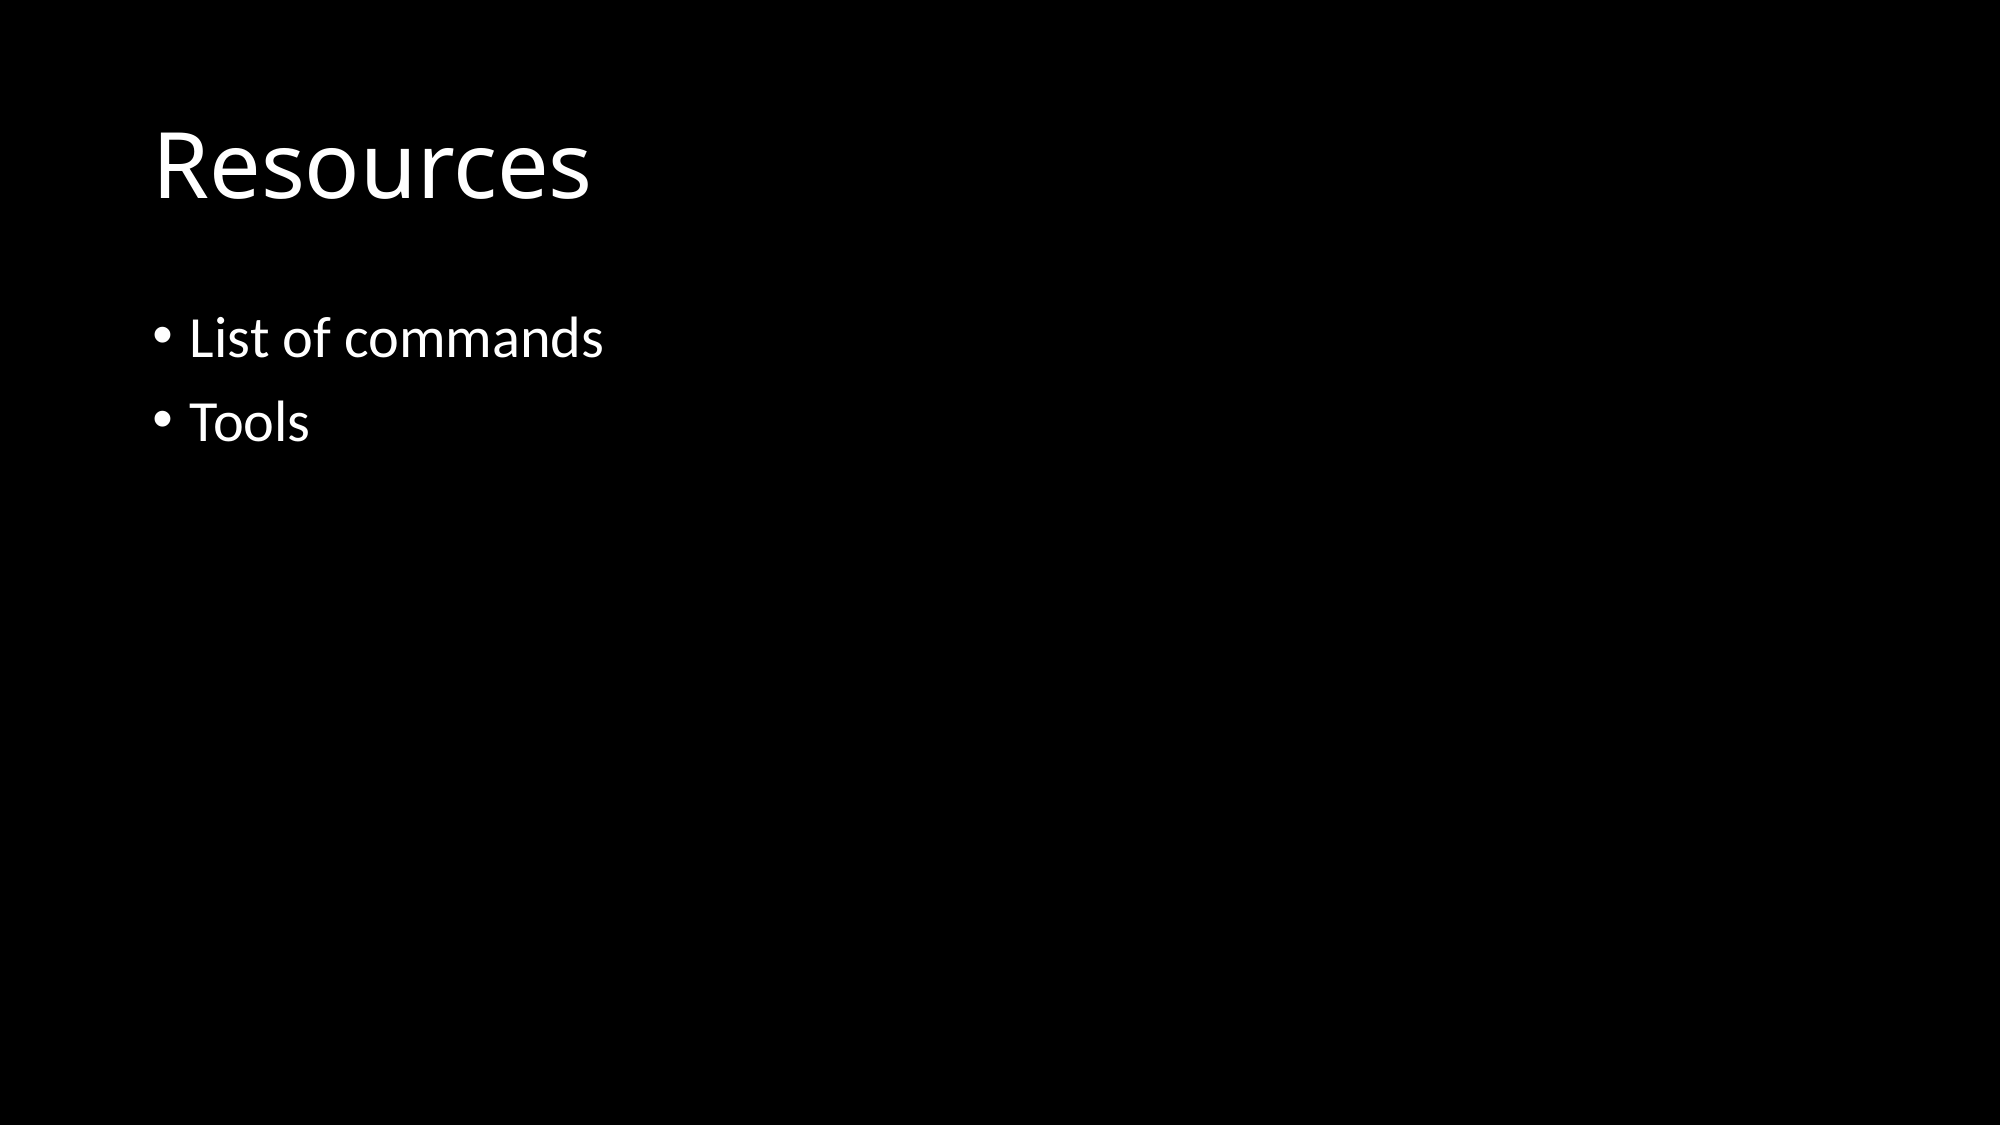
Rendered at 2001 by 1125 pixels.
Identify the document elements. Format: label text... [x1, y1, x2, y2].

title Resources [137, 59, 1863, 278]
list List of commands Tools [137, 299, 1863, 1014]
